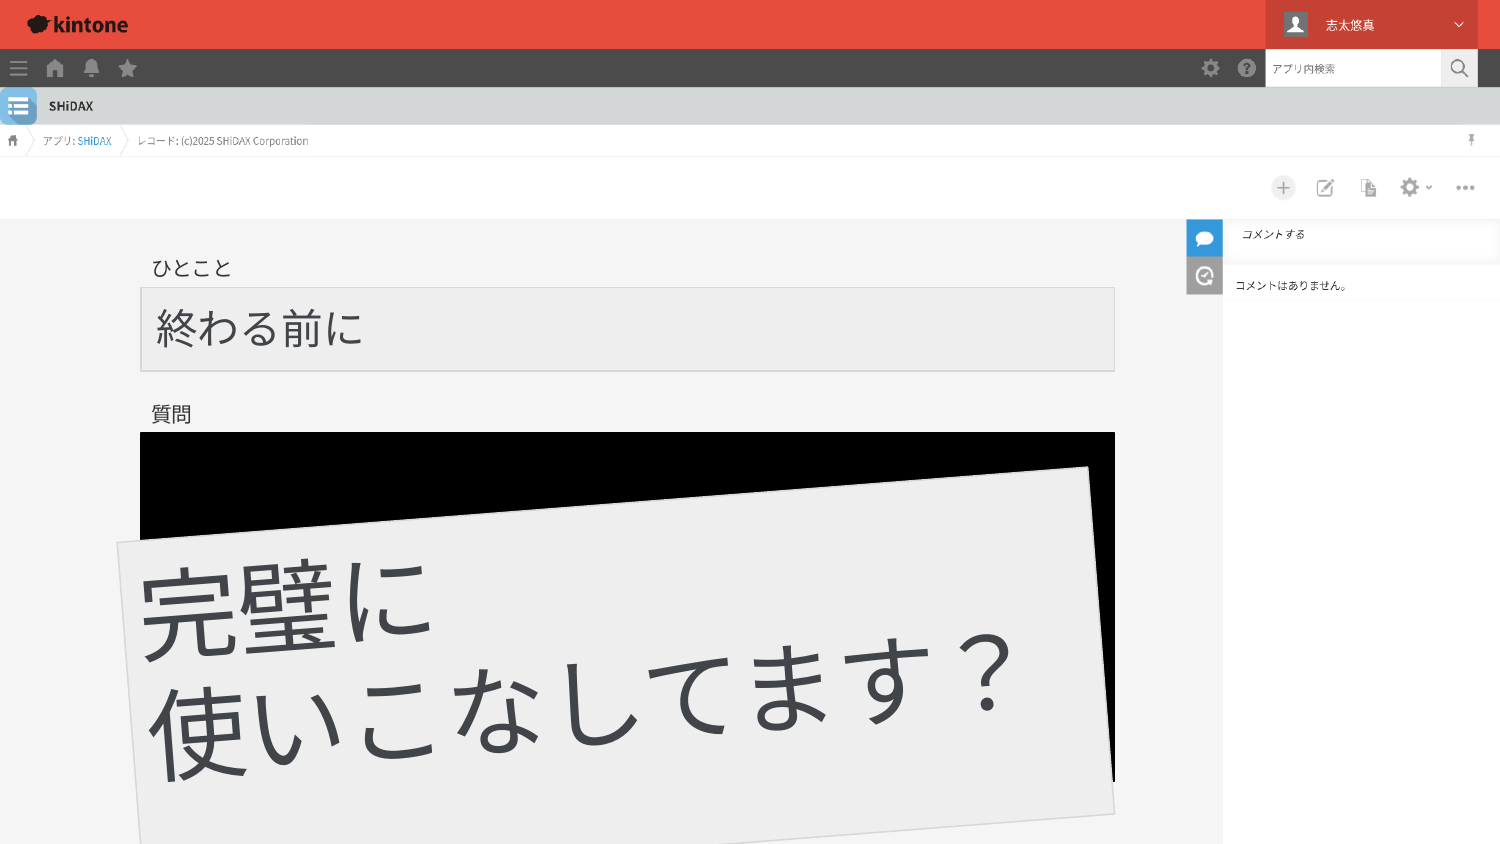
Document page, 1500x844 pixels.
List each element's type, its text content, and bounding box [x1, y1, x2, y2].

title 終わる前に [141, 287, 1115, 371]
text_box ひとこと [136, 242, 841, 293]
text_box 質問 [136, 388, 841, 439]
picture [0, 0, 1500, 844]
text_box 完璧に 使いこなしてます？ [117, 467, 1115, 844]
title 不可能 [141, 433, 1115, 782]
